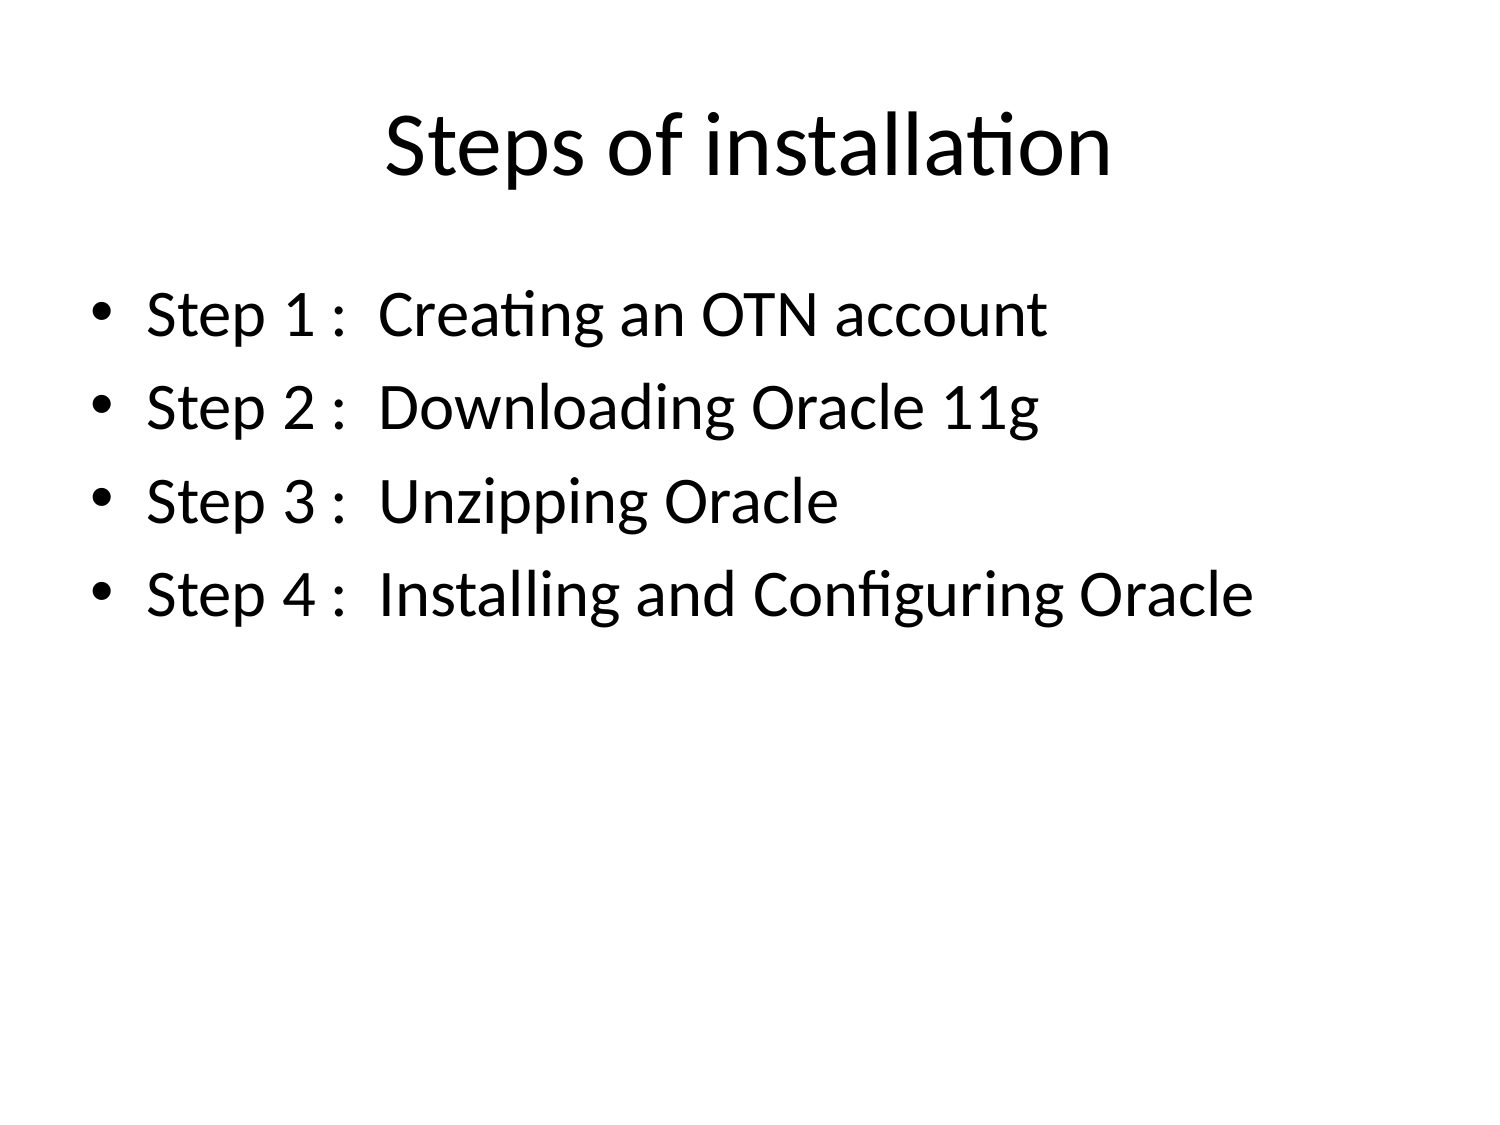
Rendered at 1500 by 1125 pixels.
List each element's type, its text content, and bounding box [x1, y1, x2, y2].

list Step 1 : Creating an OTN account Step 2 : Downloading Oracle 11g Step 3 : Unzipping Oracle Step 4 : Installing and Configuring Oracle [75, 262, 1425, 1005]
title Steps of installation [75, 45, 1425, 233]
